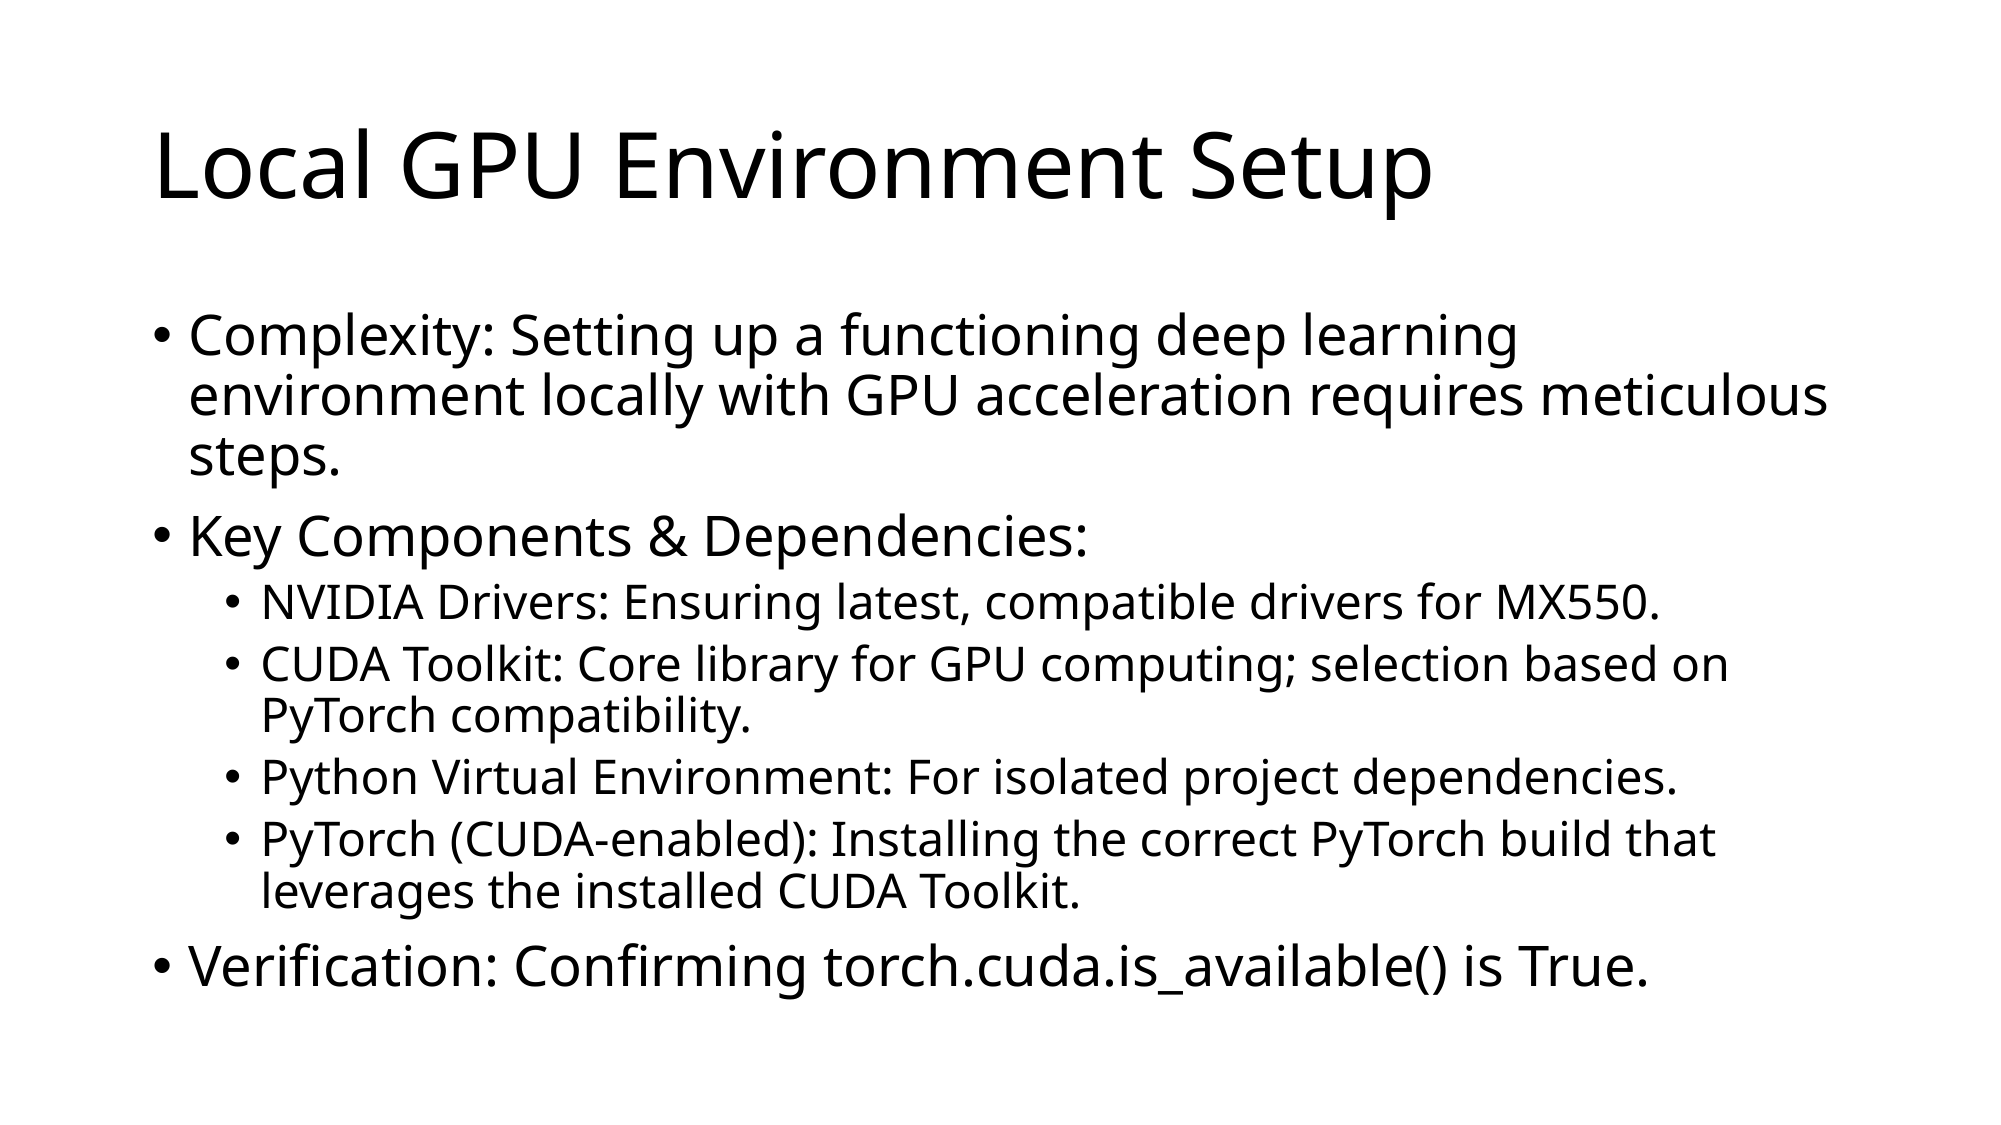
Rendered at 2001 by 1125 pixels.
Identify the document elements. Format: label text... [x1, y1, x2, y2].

list Complexity: Setting up a functioning deep learning environment locally with GPU acceleration requires meticulous steps. Key Components & Dependencies: NVIDIA Drivers: Ensuring latest, compatible drivers for MX550. CUDA Toolkit: Core library for GPU computing; selection based on PyTorch compatibility. Python Virtual Environment: For isolated project dependencies. PyTorch (CUDA-enabled): Installing the correct PyTorch build that leverages the installed CUDA Toolkit. Verification: Confirming torch.cuda.is_available() is True. [137, 299, 1863, 1014]
title Local GPU Environment Setup [137, 59, 1863, 278]
